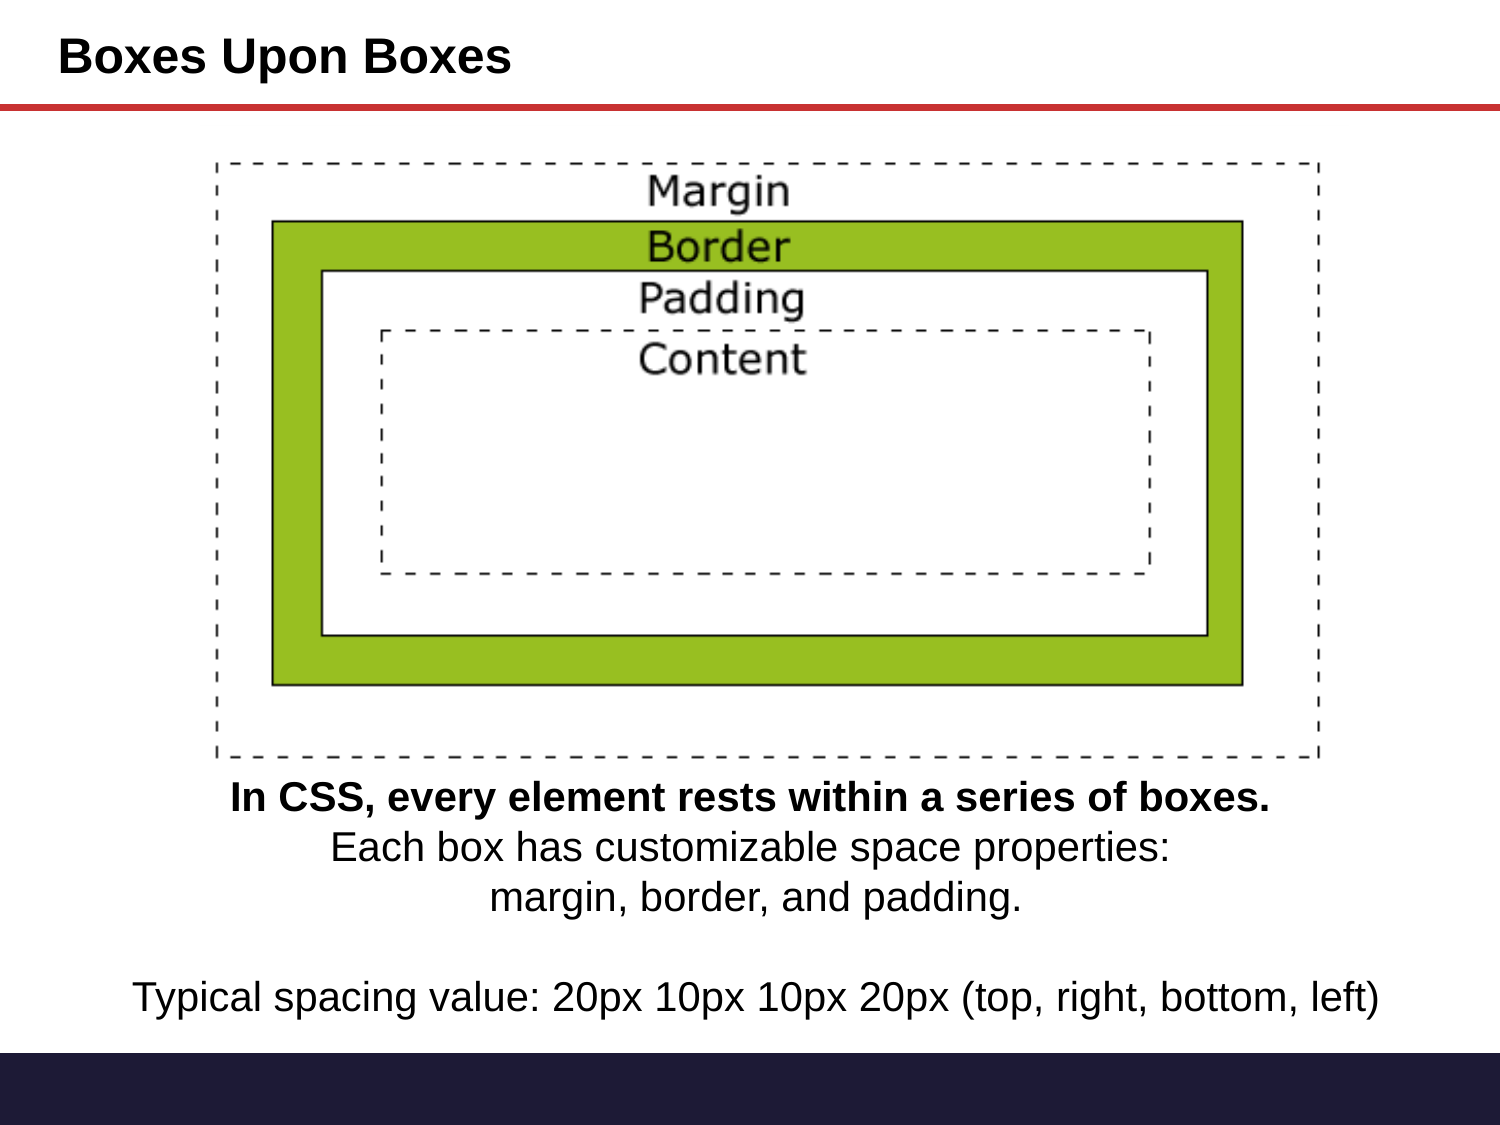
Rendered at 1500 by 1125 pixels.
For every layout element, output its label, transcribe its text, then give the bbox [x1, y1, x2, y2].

text_box In CSS, every element rests within a series of boxes. Each box has customizable space properties: margin, border, and padding. Typical spacing value: 20px 10px 10px 20px (top, right, bottom, left) [12, 762, 1500, 1028]
picture [199, 124, 1349, 800]
text_box Boxes Upon Boxes [50, 16, 913, 91]
